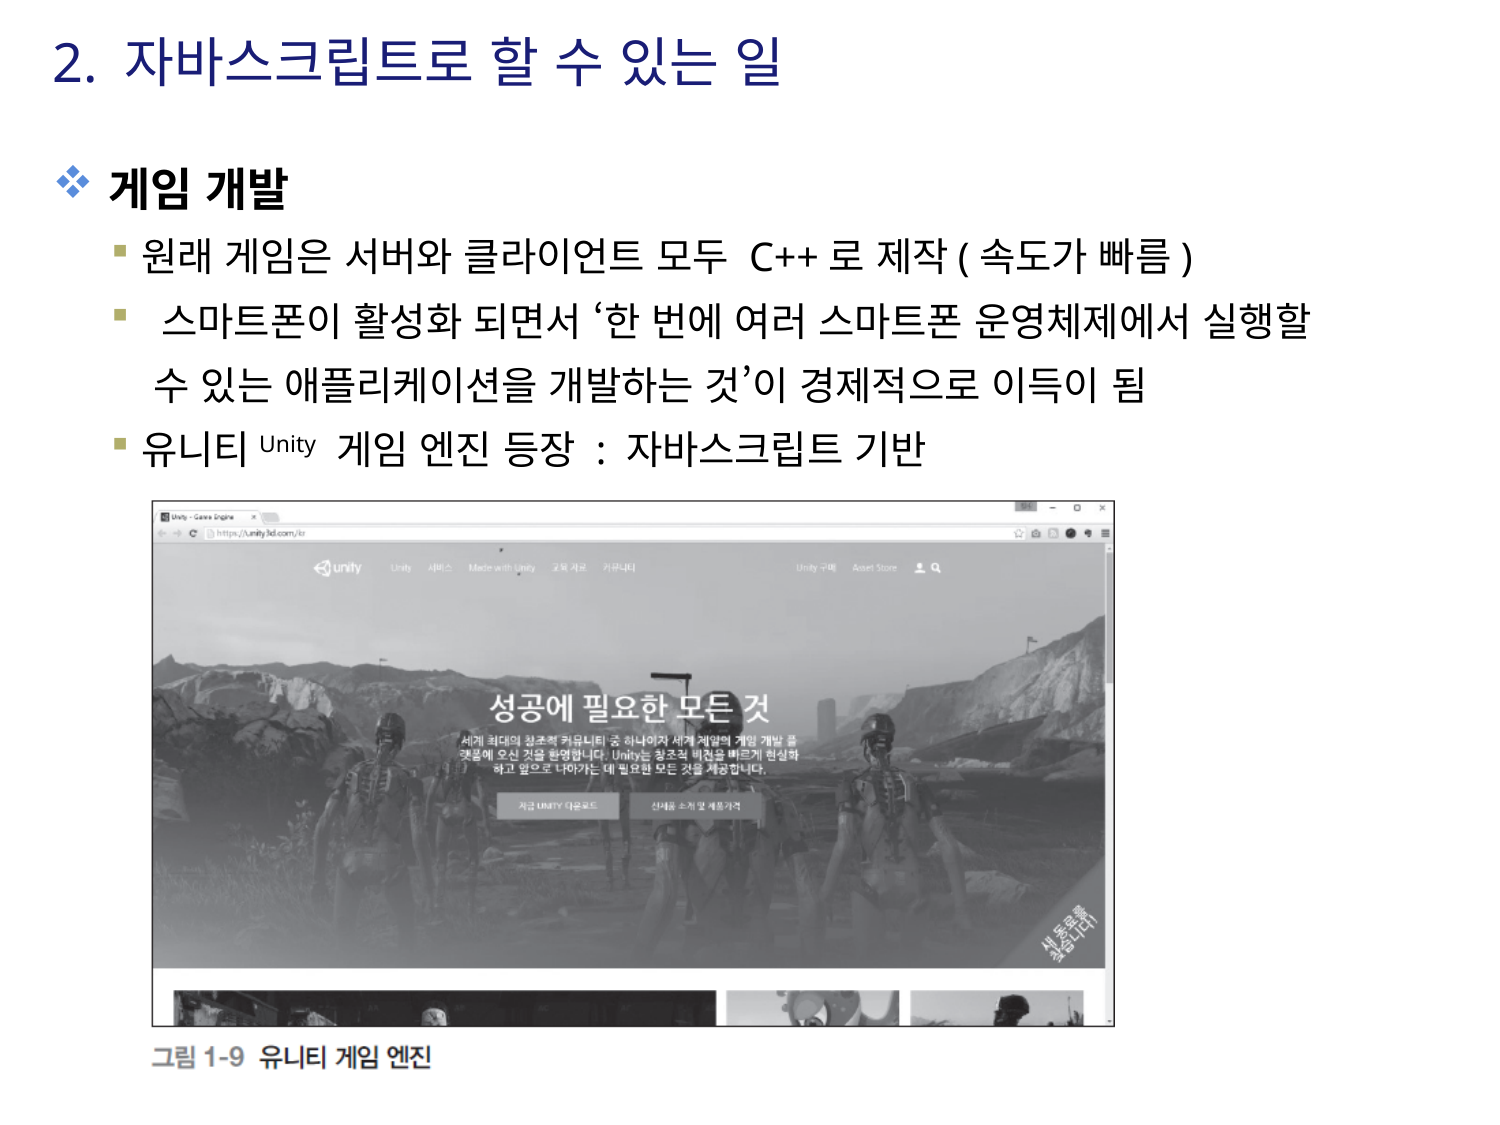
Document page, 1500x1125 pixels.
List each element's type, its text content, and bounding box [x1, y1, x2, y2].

picture [145, 495, 1115, 1076]
list 게임 개발 원래 게임은 서버와 클라이언트 모두 C++로 제작(속도가 빠름) 스마트폰이 활성화 되면서 ‘한 번에 여러 스마트폰 운영체제에서 실행할 수 있는 애플리케이션을 개발하는 것’이 경제적으로 이득이 됨 유니티Unity 게임 엔진 등장 : 자바스크립트 기반 [37, 152, 1463, 1091]
title 2. 자바스크립트로 할 수 있는 일 [37, 13, 1278, 109]
